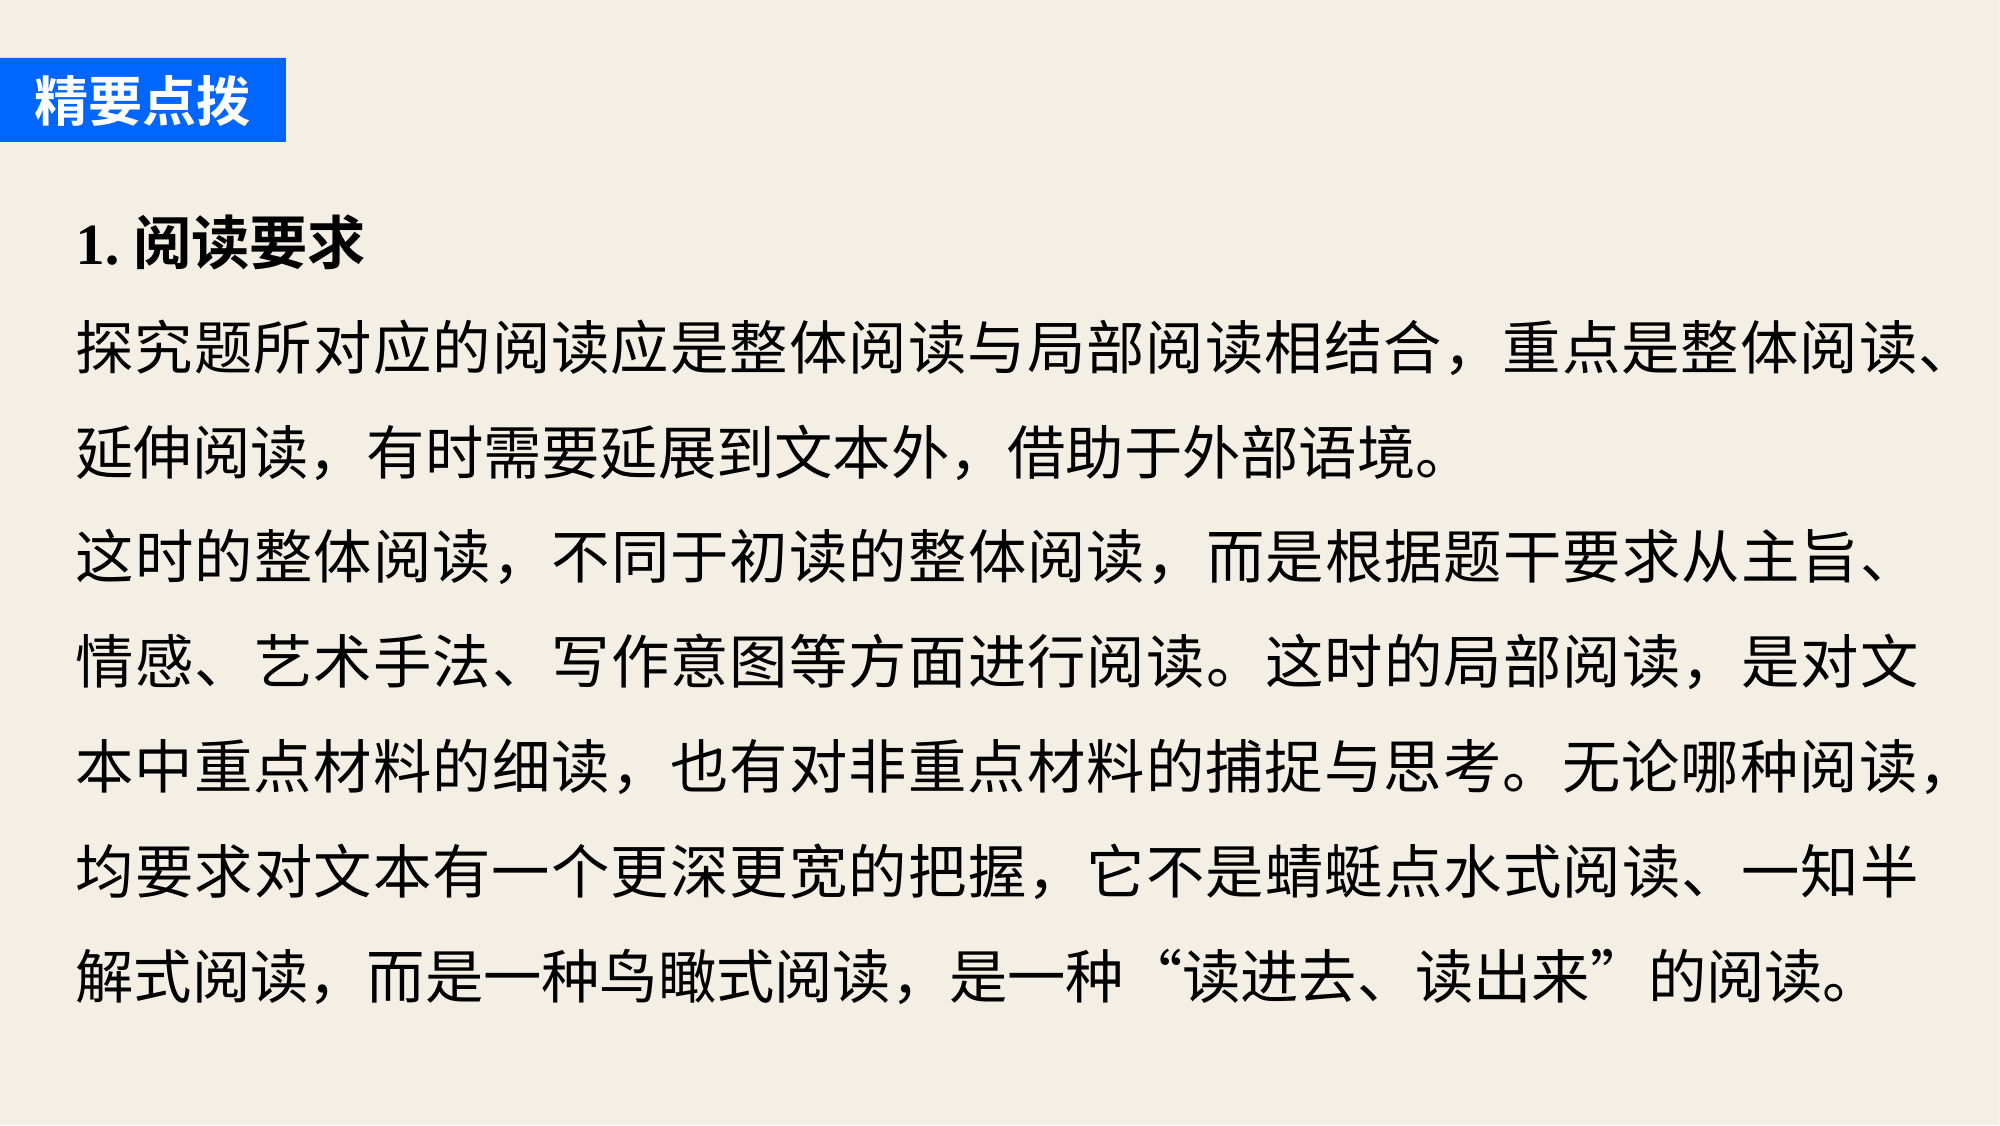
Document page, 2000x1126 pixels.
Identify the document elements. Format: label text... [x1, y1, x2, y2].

text_box 1.阅读要求 探究题所对应的阅读应是整体阅读与局部阅读相结合，重点是整体阅读、延伸阅读，有时需要延展到文本外，借助于外部语境。 这时的整体阅读，不同于初读的整体阅读，而是根据题干要求从主旨、情感、艺术手法、写作意图等方面进行阅读。这时的局部阅读，是对文本中重点材料的细读，也有对非重点材料的捕捉与思考。无论哪种阅读，均要求对文本有一个更深更宽的把握，它不是蜻蜓点水式阅读、一知半解式阅读，而是一种鸟瞰式阅读，是一种“读进去、读出来”的阅读。 [55, 160, 1939, 1021]
text_box 精要点拨 [0, 56, 288, 144]
